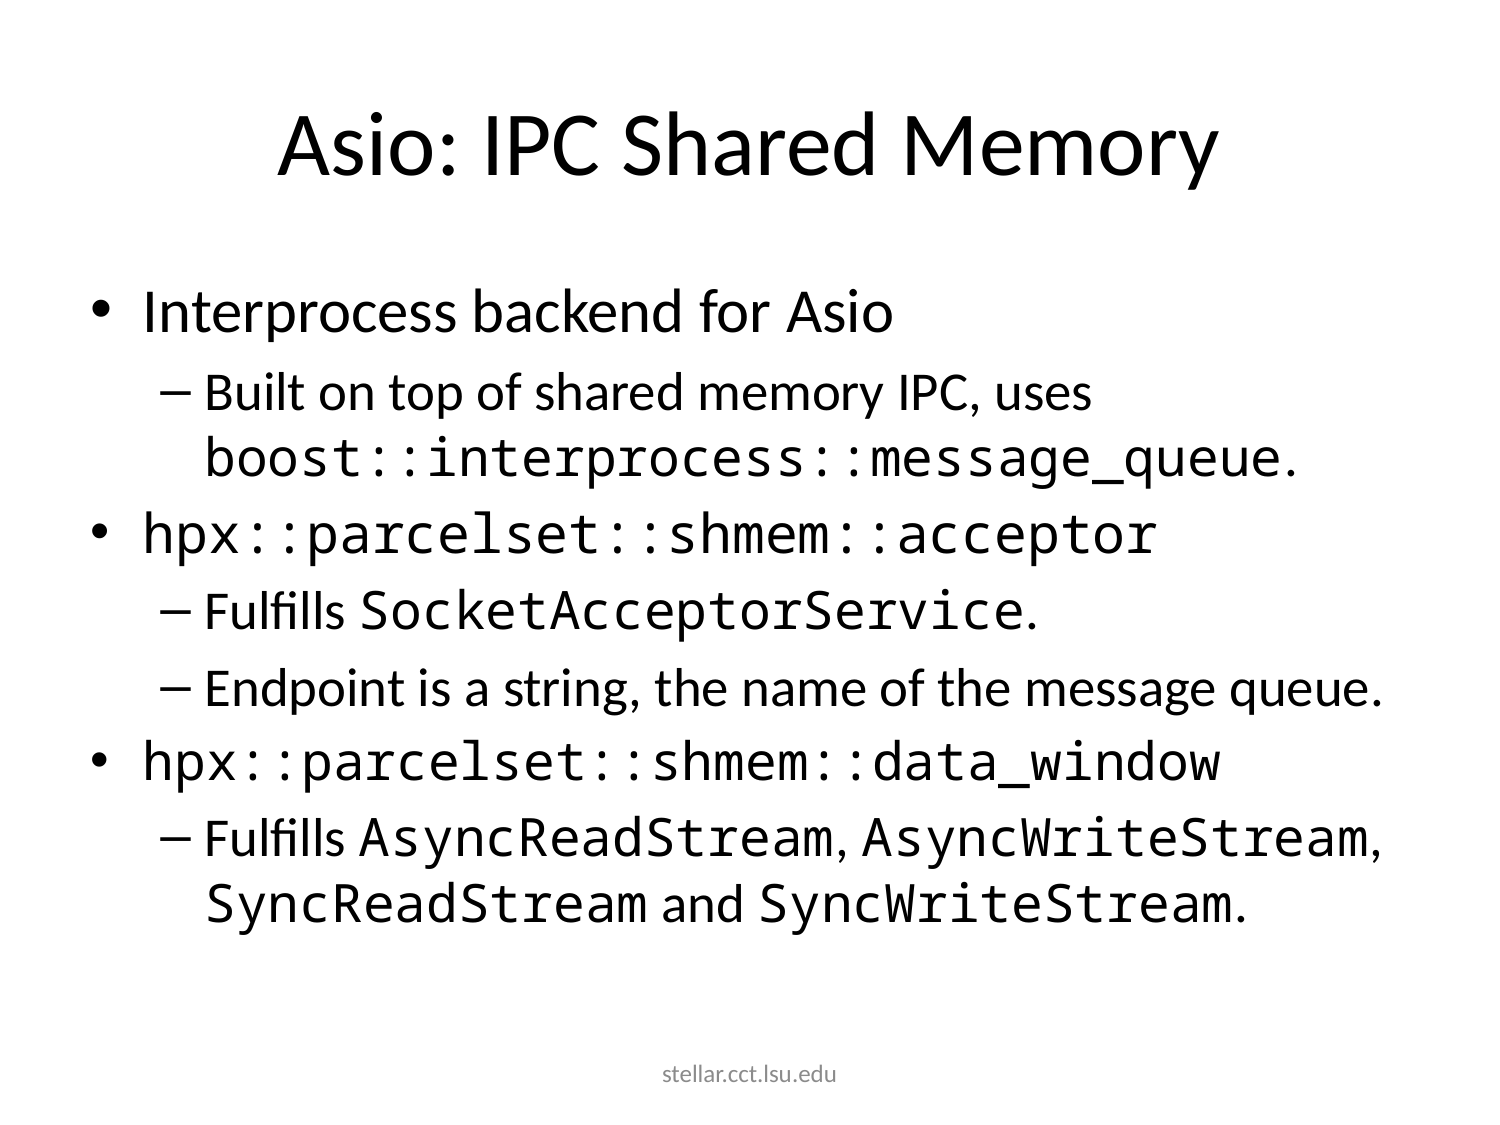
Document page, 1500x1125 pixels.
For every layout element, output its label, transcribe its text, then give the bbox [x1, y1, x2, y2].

title Asio: IPC Shared Memory [75, 45, 1425, 233]
footer stellar.cct.lsu.edu [512, 1042, 988, 1103]
list Interprocess backend for Asio Built on top of shared memory IPC, uses boost::interprocess::message_queue. hpx::parcelset::shmem::acceptor Fulfills SocketAcceptorService. Endpoint is a string, the name of the message queue. hpx::parcelset::shmem::data_window Fulfills AsyncReadStream, AsyncWriteStream, SyncReadStream and SyncWriteStream. [75, 262, 1425, 1005]
